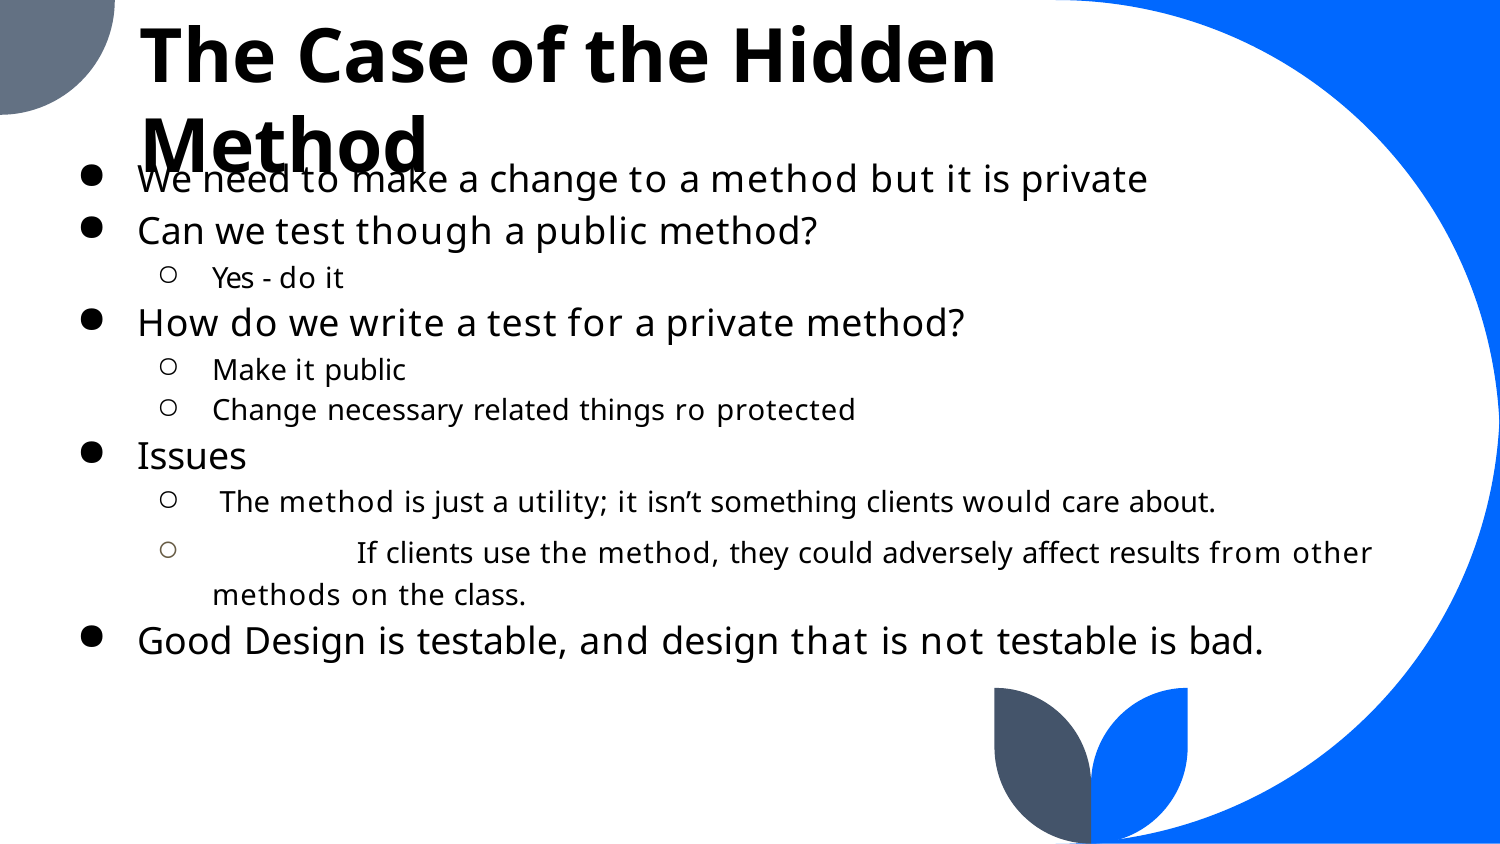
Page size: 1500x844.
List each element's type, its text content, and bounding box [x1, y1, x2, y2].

text_box We need to make a change to a method but it is private Can we test though a public method? Yes - do it How do we write a test for a private method? Make it public Change necessary related things ro protected Issues The method is just a utility; it isn’t something clients would care about. If clients use the method, they could adversely affect results from other methods on the class. Good Design is testable, and design that is not testable is bad. [75, 146, 1413, 662]
text_box The Case of the Hidden Method [124, 0, 1238, 195]
